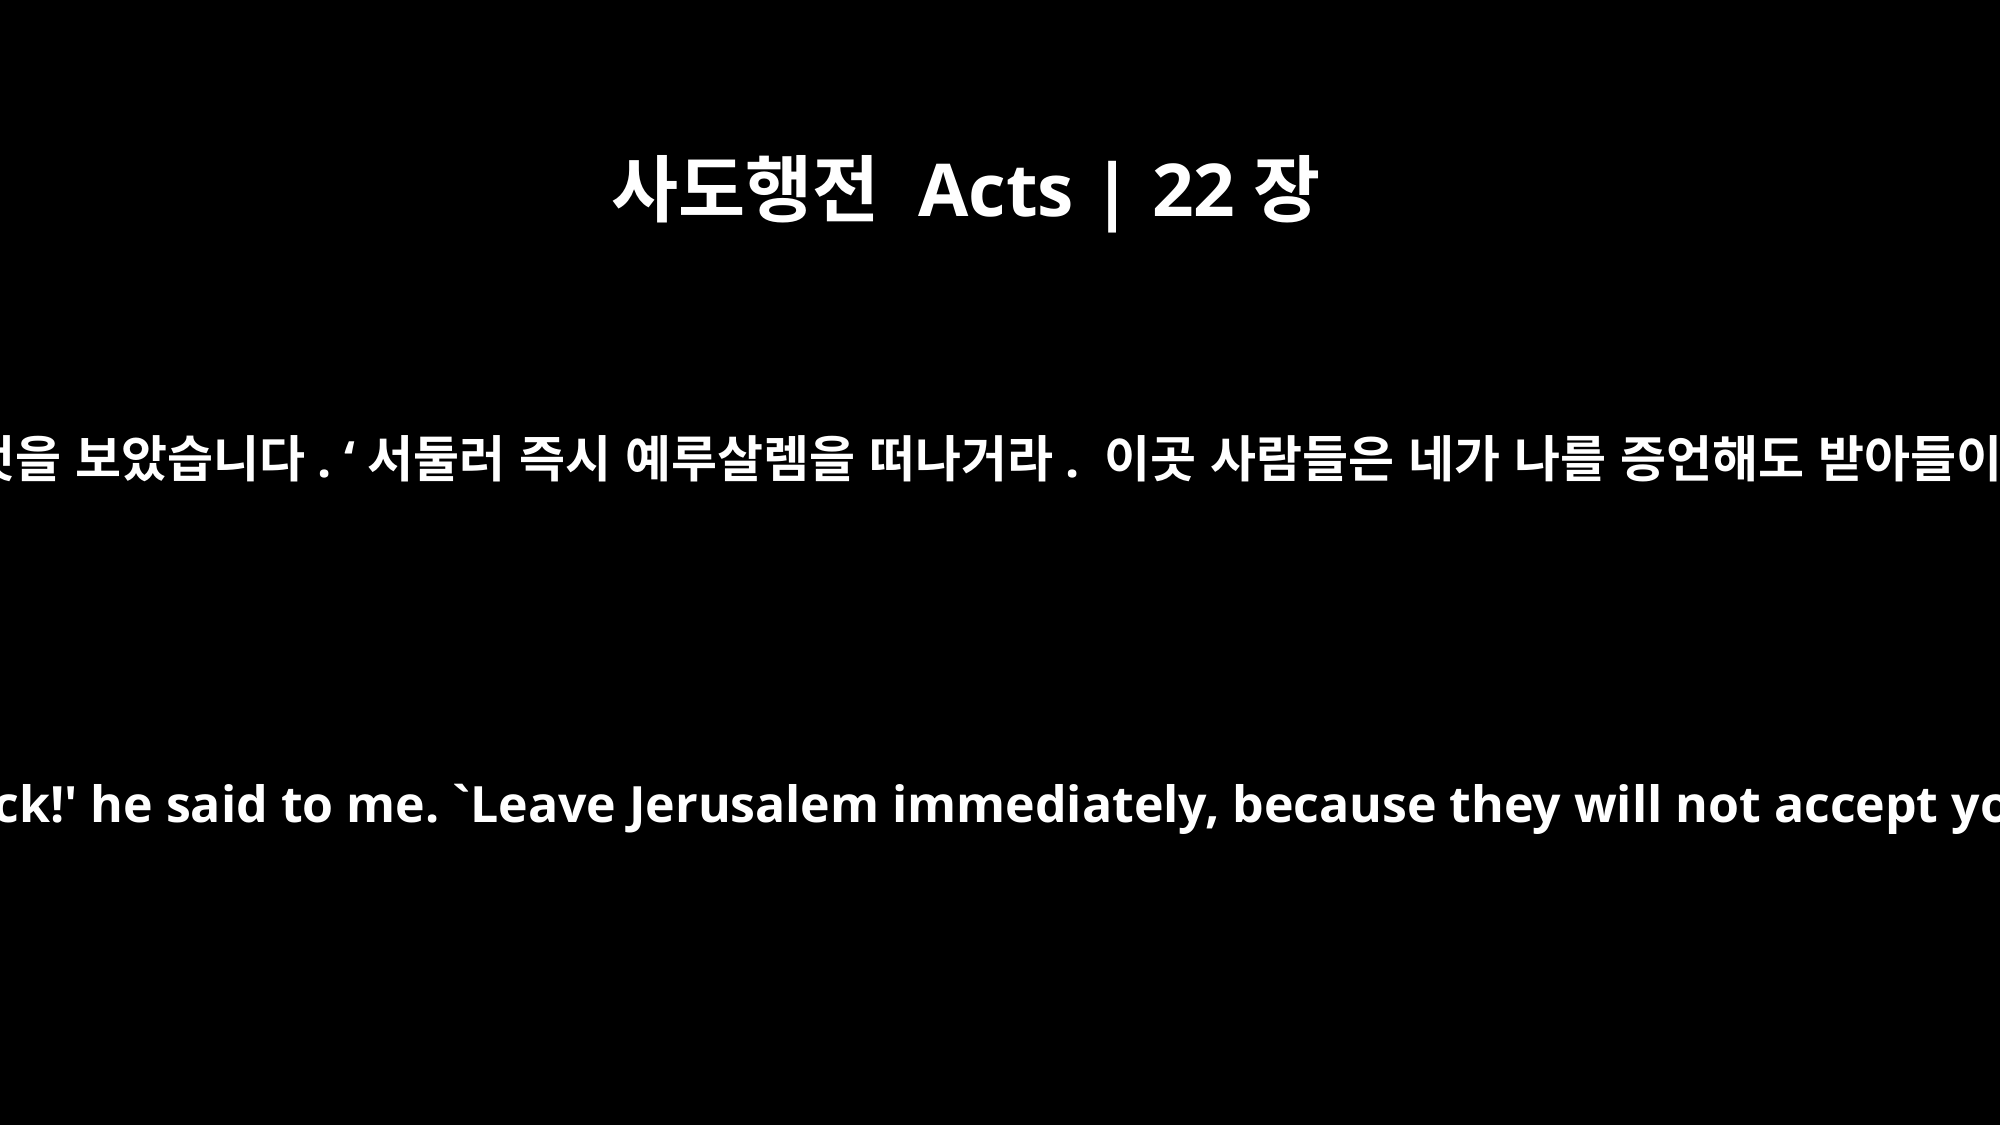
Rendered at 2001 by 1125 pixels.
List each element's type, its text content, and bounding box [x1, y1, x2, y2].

text_box and saw the Lord speaking. `Quick!' he said to me. `Leave Jerusalem immediately, because they will not accept your testimony about me.' [0, 764, 2000, 840]
text_box 18 주께서 말씀하시는 것을 보았습니다. ‘서둘러 즉시 예루살렘을 떠나거라. 이곳 사람들은 네가 나를 증언해도 받아들이지 않을 것이다.’ [0, 359, 2000, 495]
text_box 사도행전 Acts | 22장 [596, 136, 1336, 239]
